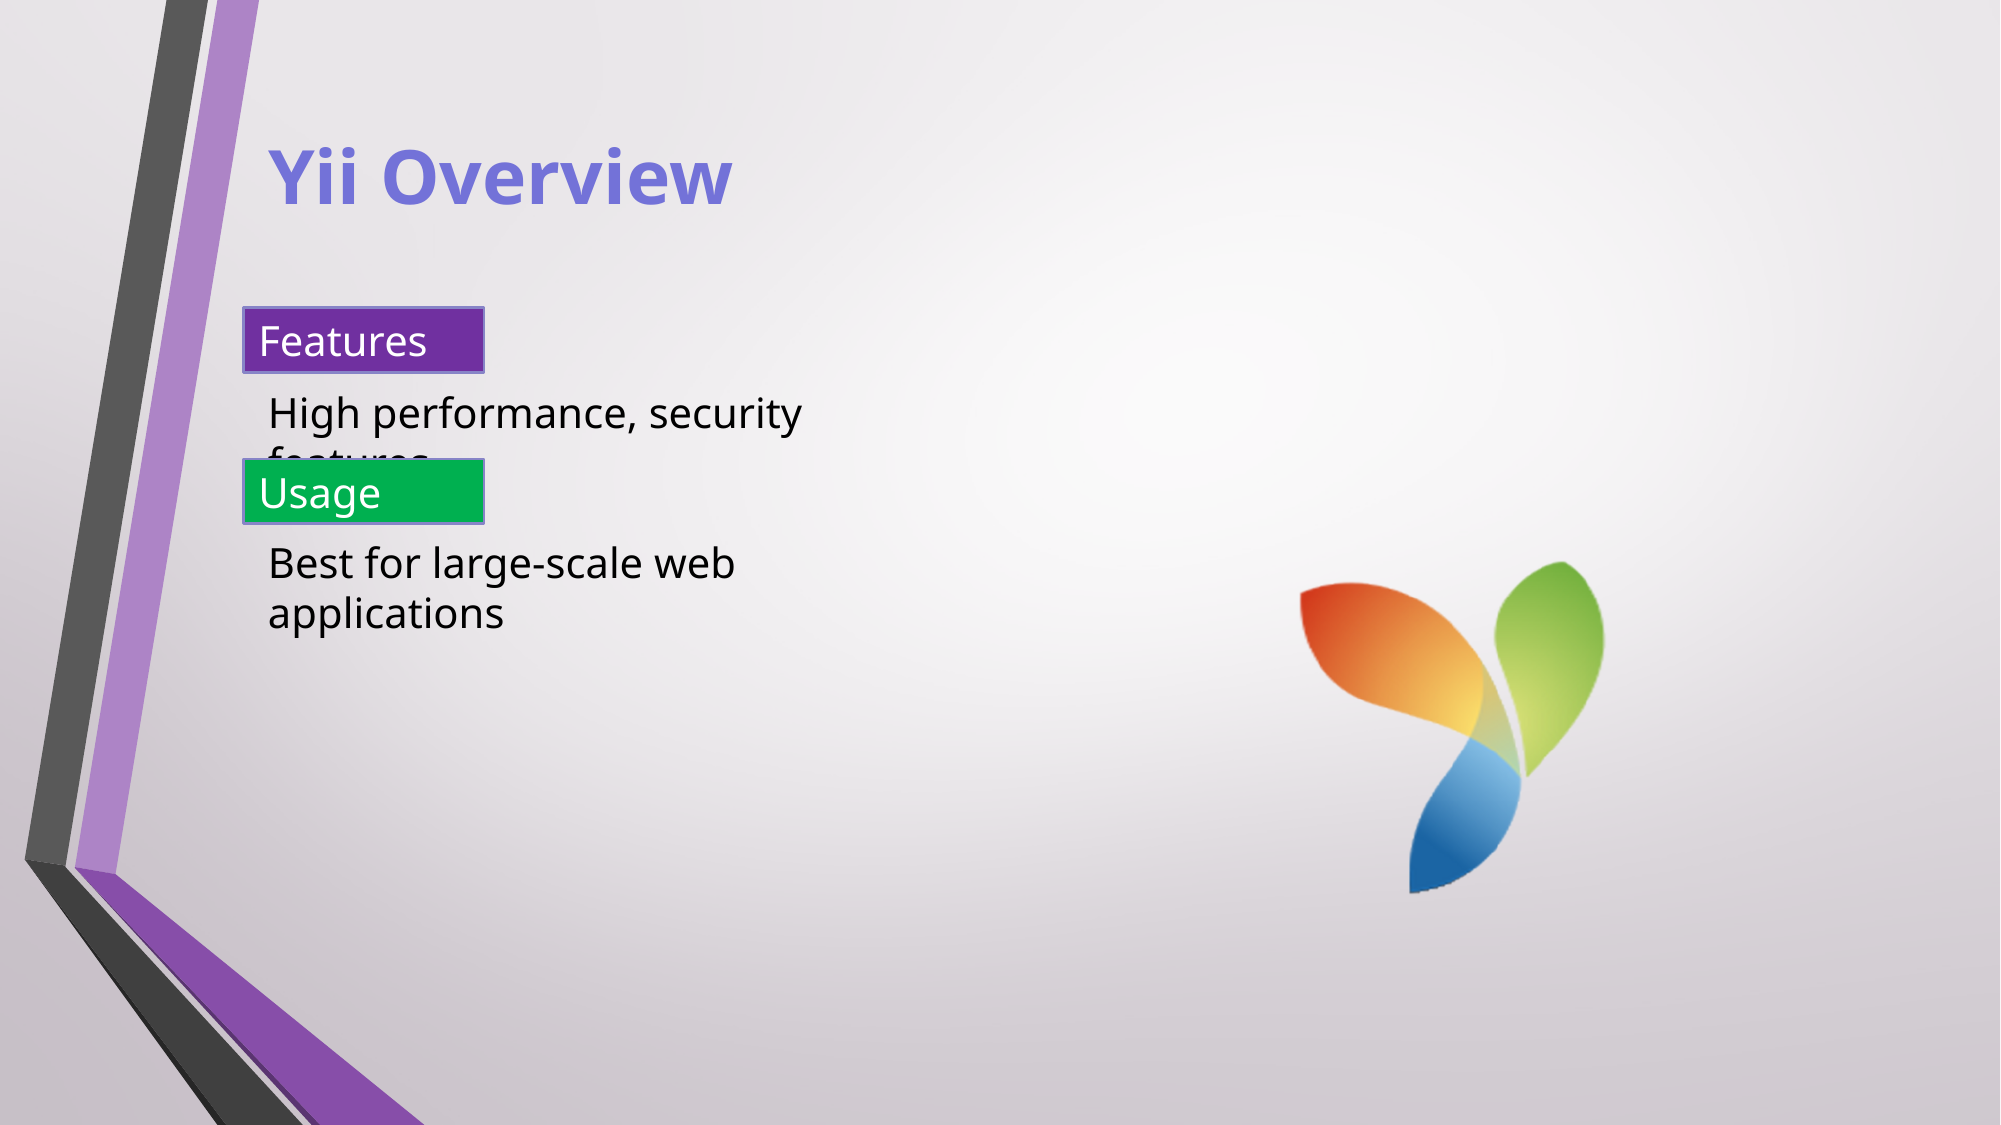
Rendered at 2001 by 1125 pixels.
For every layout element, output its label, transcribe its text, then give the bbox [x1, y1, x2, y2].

text_box Usage [242, 458, 485, 525]
text_box Yii Overview [253, 122, 1011, 227]
text_box High performance, security features [253, 379, 916, 495]
picture [1274, 547, 1632, 904]
text_box Features [242, 306, 485, 374]
text_box Best for large-scale web applications [253, 529, 940, 645]
